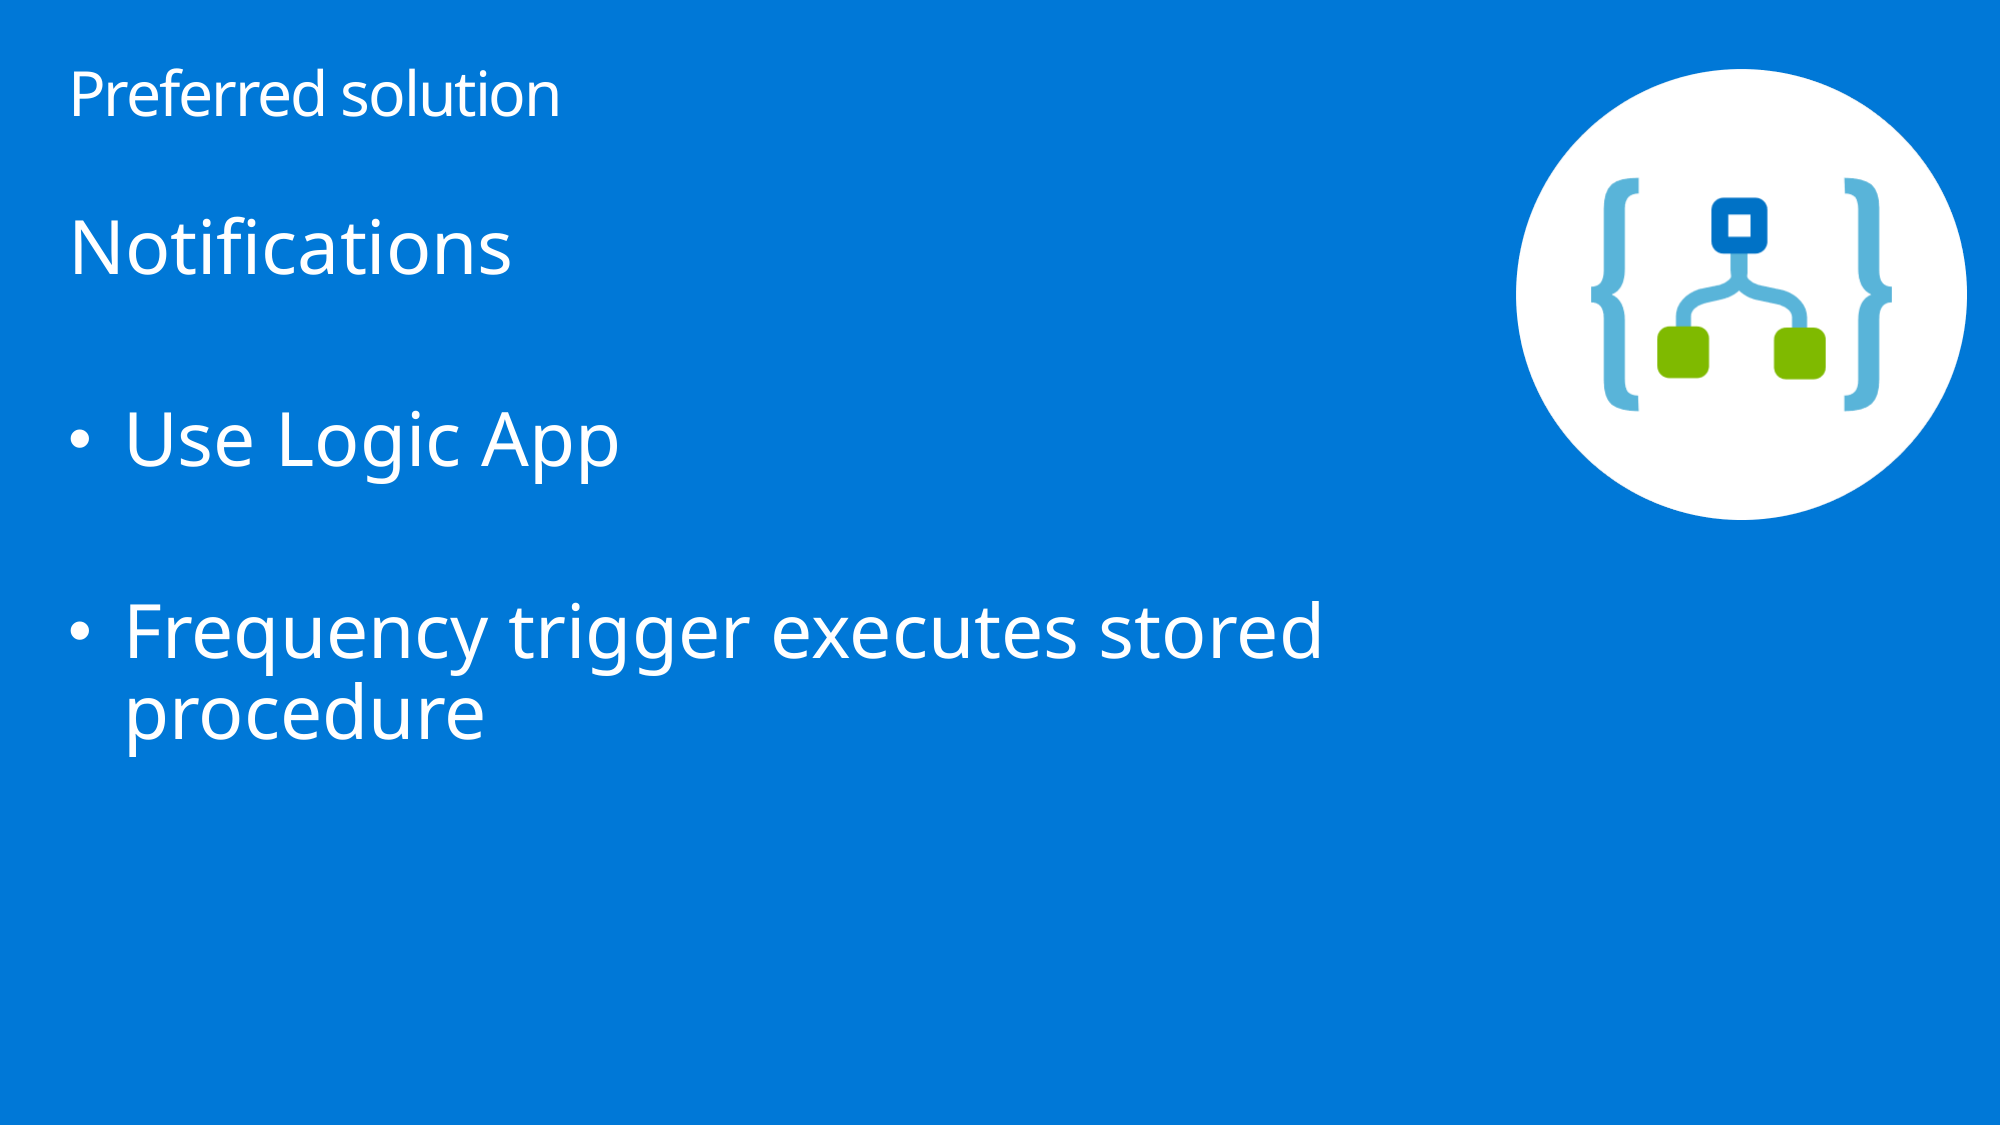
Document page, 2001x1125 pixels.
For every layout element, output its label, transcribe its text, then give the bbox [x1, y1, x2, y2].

title Preferred solution [44, 47, 1957, 195]
list Notifications Use Logic App Frequency trigger executes stored procedure [44, 195, 1582, 1078]
picture [1516, 69, 1967, 520]
